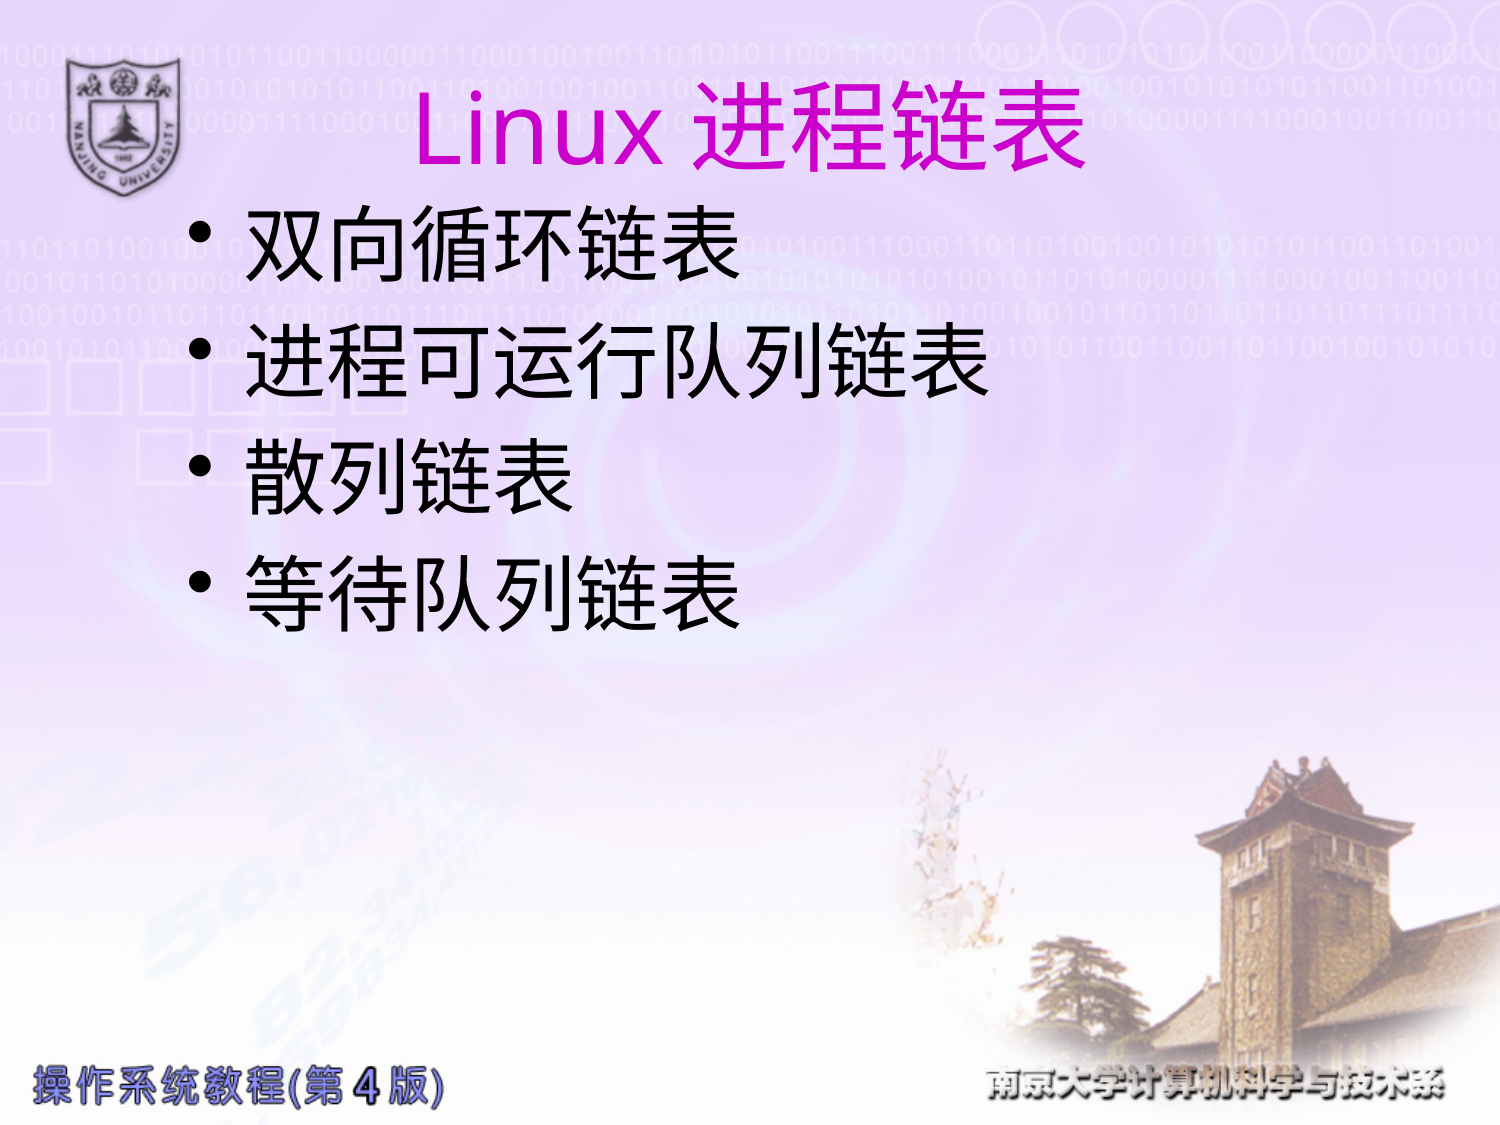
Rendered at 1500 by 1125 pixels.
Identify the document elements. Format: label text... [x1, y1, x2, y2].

list 双向循环链表 进程可运行队列链表 散列链表 等待队列链表 [171, 184, 1447, 1047]
picture [0, 0, 1500, 1125]
title Linux进程链表 [112, 31, 1388, 219]
